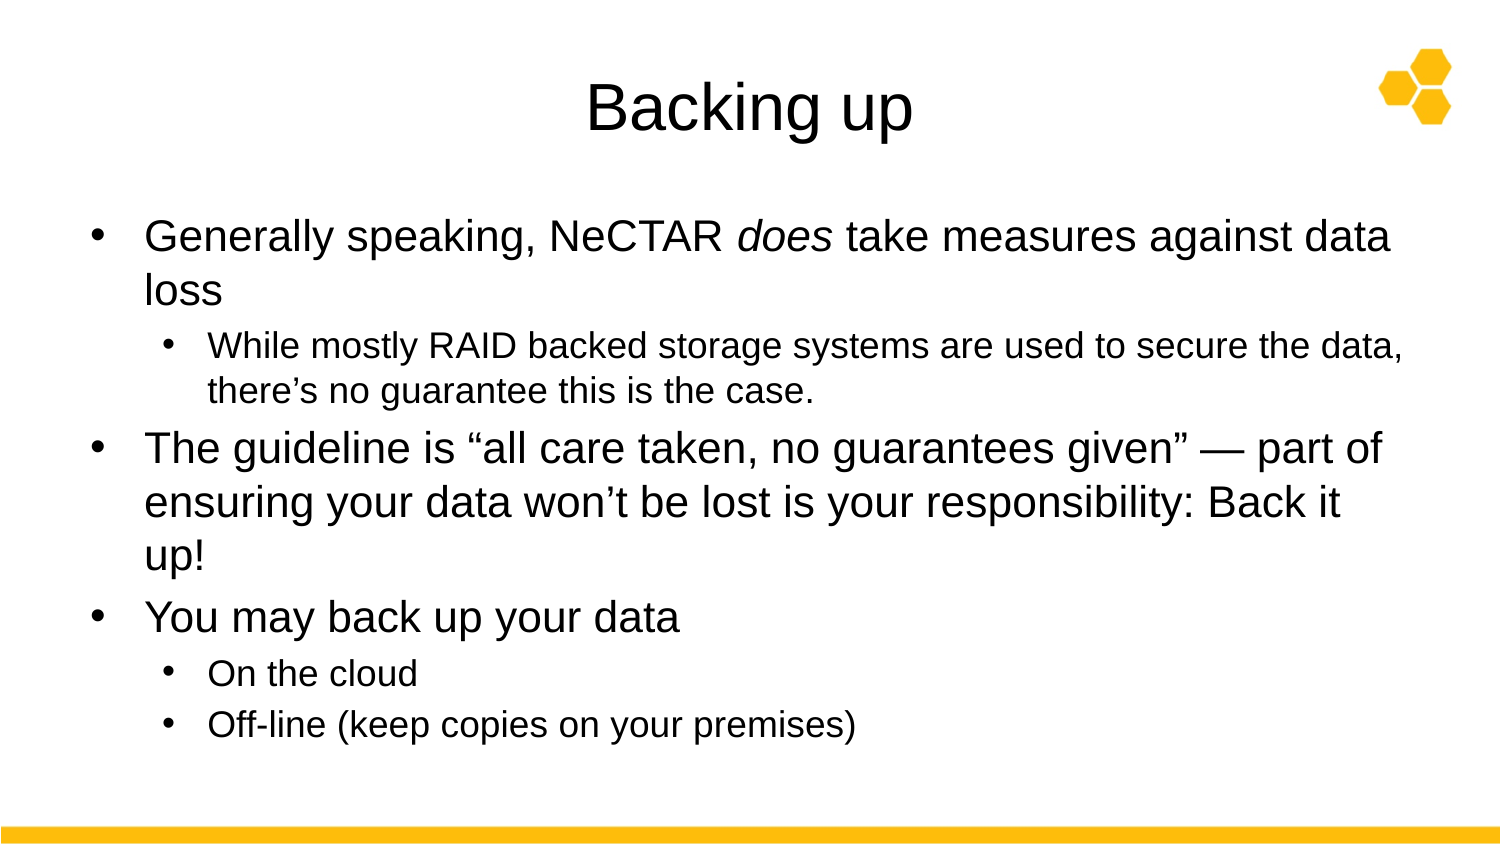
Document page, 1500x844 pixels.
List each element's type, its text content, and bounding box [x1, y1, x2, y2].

title Backing up [75, 33, 1425, 175]
picture [0, 0, 1500, 844]
list Generally speaking, NeCTAR does take measures against data loss While mostly RAID backed storage systems are used to secure the data, there’s no guarantee this is the case. The guideline is “all care taken, no guarantees given” — part of ensuring your data won’t be lost is your responsibility: Back it up! You may back up your data On the cloud Off-line (keep copies on your premises) [75, 199, 1425, 754]
